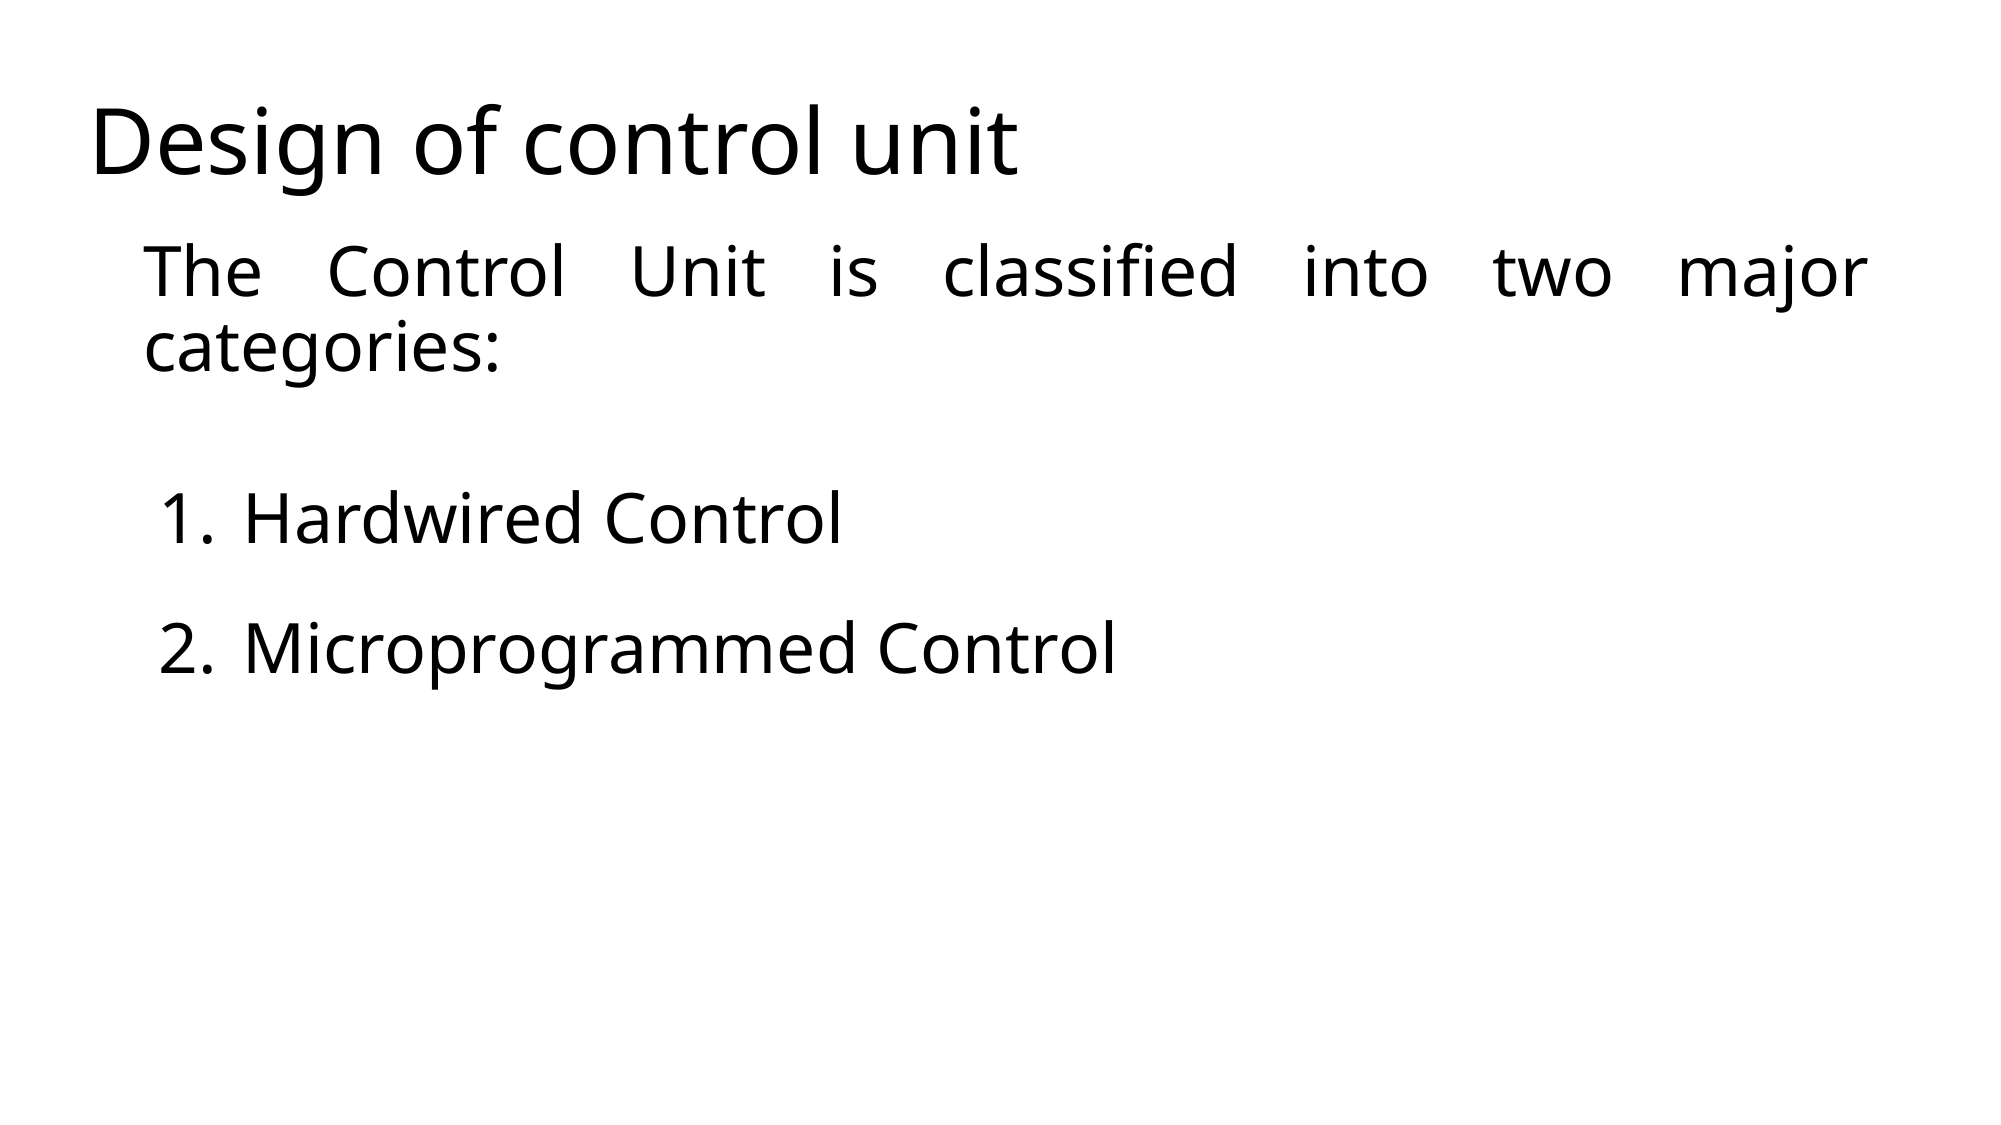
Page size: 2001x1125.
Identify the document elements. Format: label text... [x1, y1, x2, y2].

title Design of control unit [68, 52, 1932, 178]
list The Control Unit is classified into two major categories: Hardwired Control Microprogrammed Control [123, 216, 1891, 1045]
